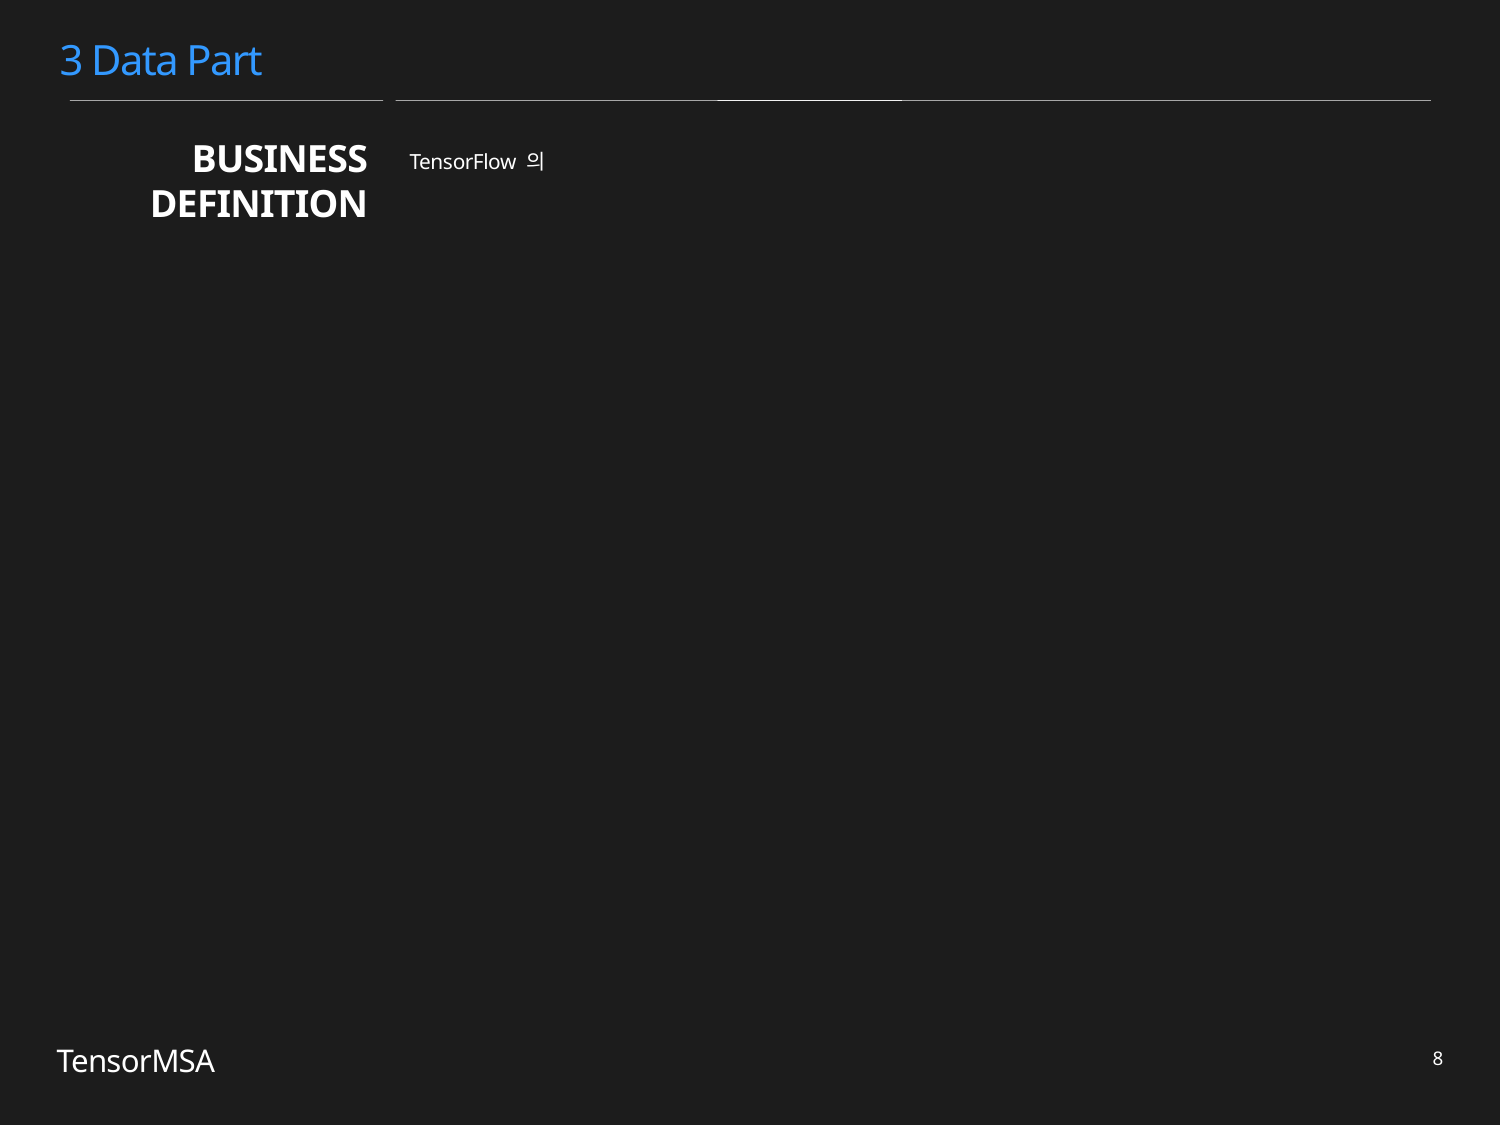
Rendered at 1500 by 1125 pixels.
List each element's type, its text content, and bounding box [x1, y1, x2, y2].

text_box <number> [1417, 1039, 1458, 1077]
text_box BUSINESS DEFINITION [52, 127, 383, 369]
text_box TensorMSA [41, 1033, 236, 1095]
text_box 3 Data Part [59, 34, 437, 83]
text_box TensorFlow 의 [394, 129, 1340, 169]
